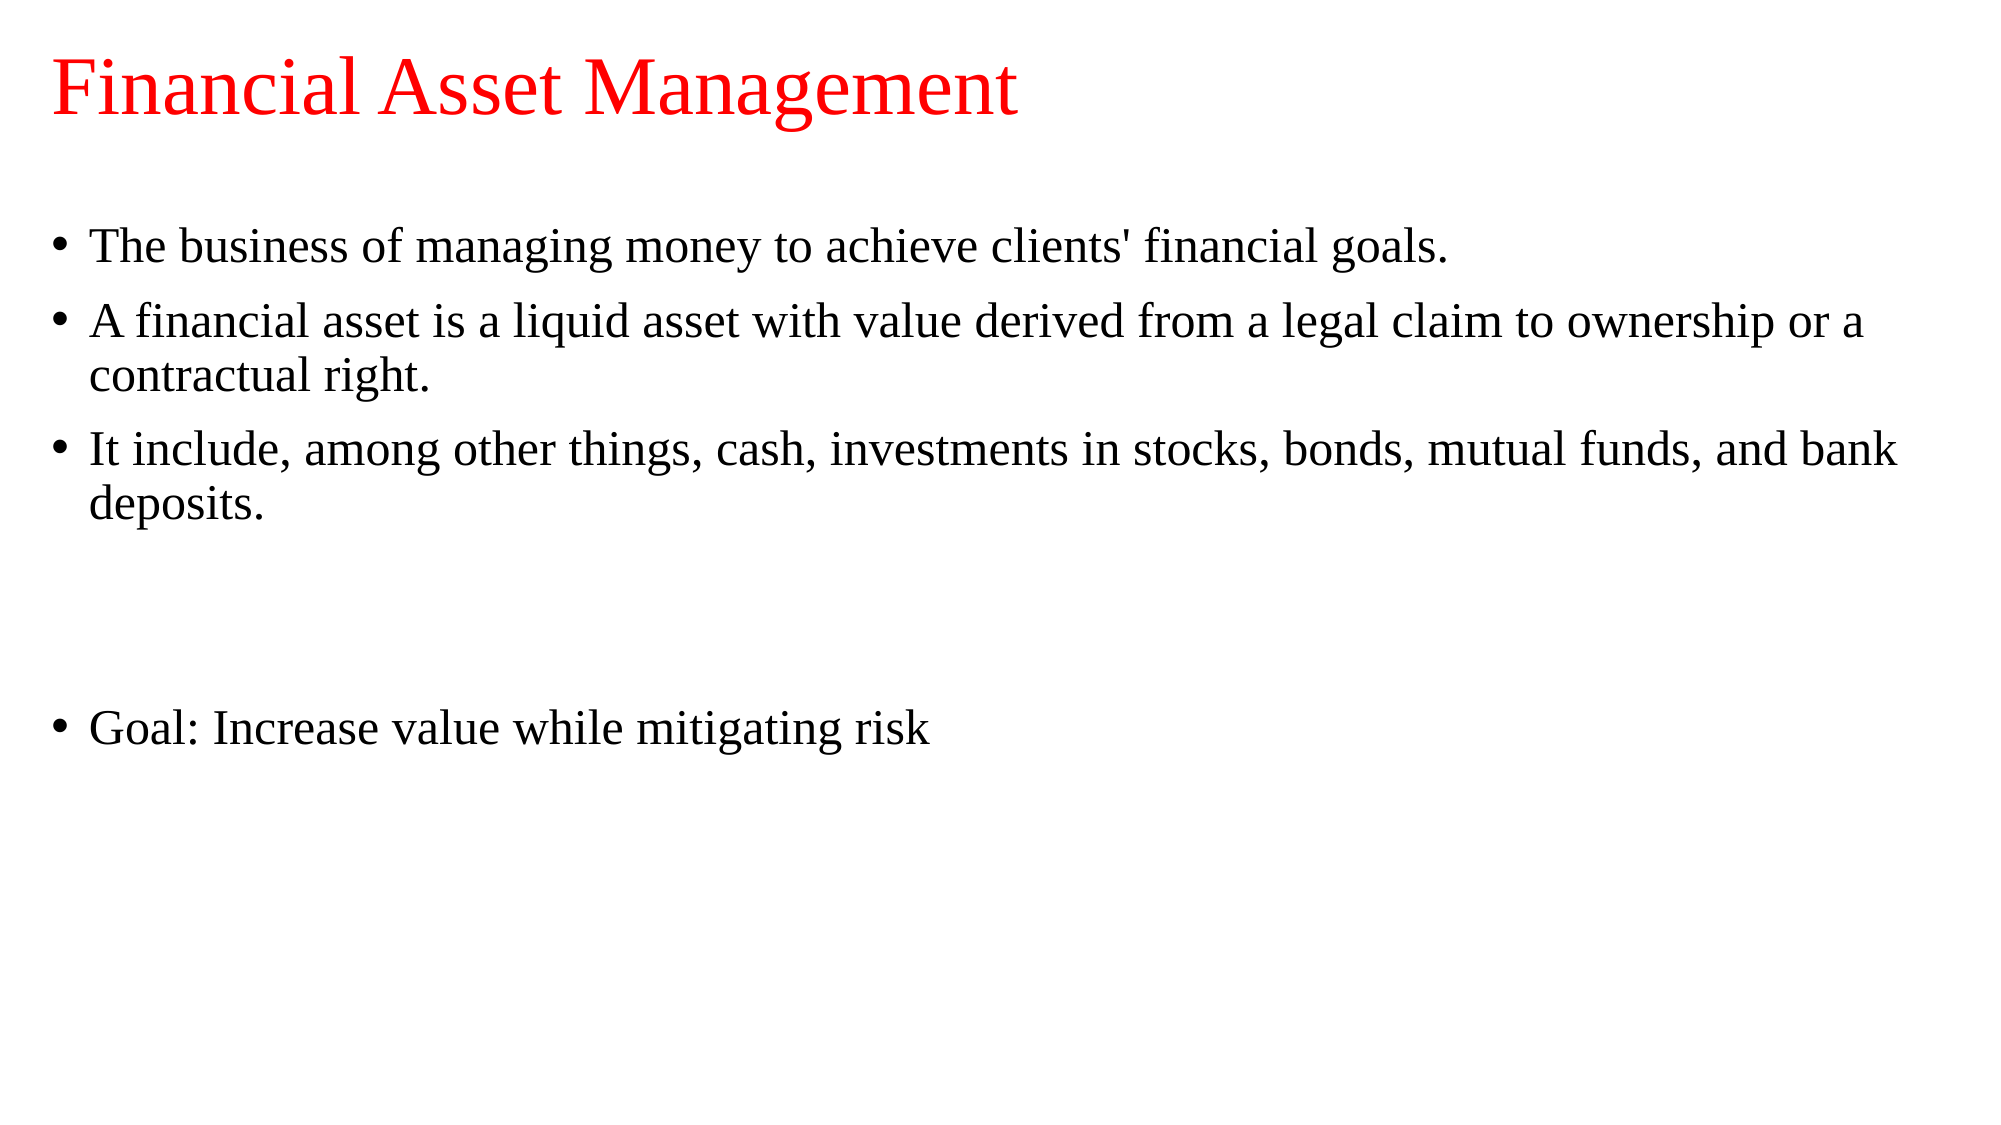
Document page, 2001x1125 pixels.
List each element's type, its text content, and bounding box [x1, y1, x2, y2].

title Financial Asset Management [36, 23, 1966, 152]
list The business of managing money to achieve clients' financial goals. A financial asset is a liquid asset with value derived from a legal claim to ownership or a contractual right. It include, among other things, cash, investments in stocks, bonds, mutual funds, and bank deposits. Goal: Increase value while mitigating risk [36, 211, 1966, 1087]
